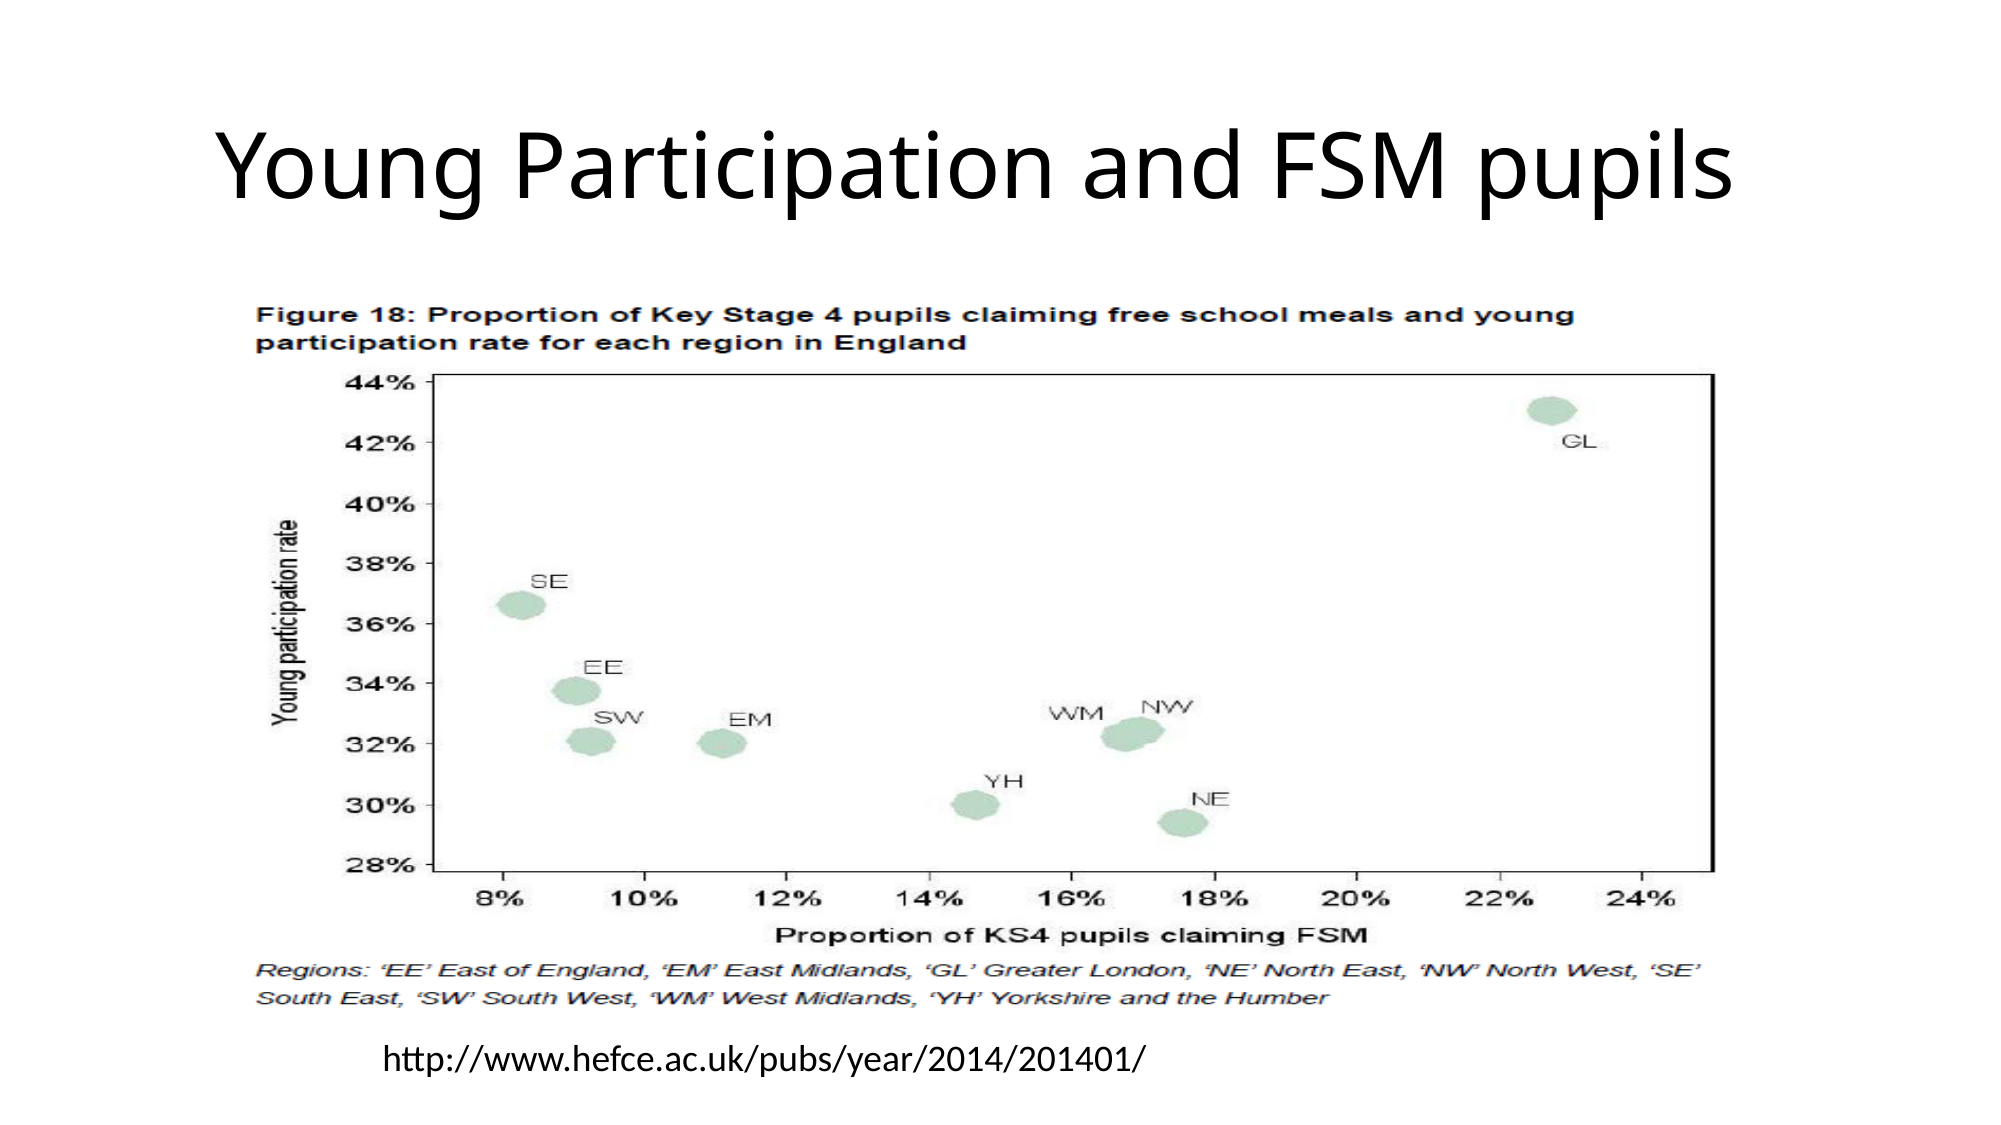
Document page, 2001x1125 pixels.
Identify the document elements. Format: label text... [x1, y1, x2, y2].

title Young Participation and FSM pupils [137, 59, 1863, 278]
text_box http://www.hefce.ac.uk/pubs/year/2014/201401/ [367, 1026, 1644, 1087]
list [230, 299, 1800, 1014]
